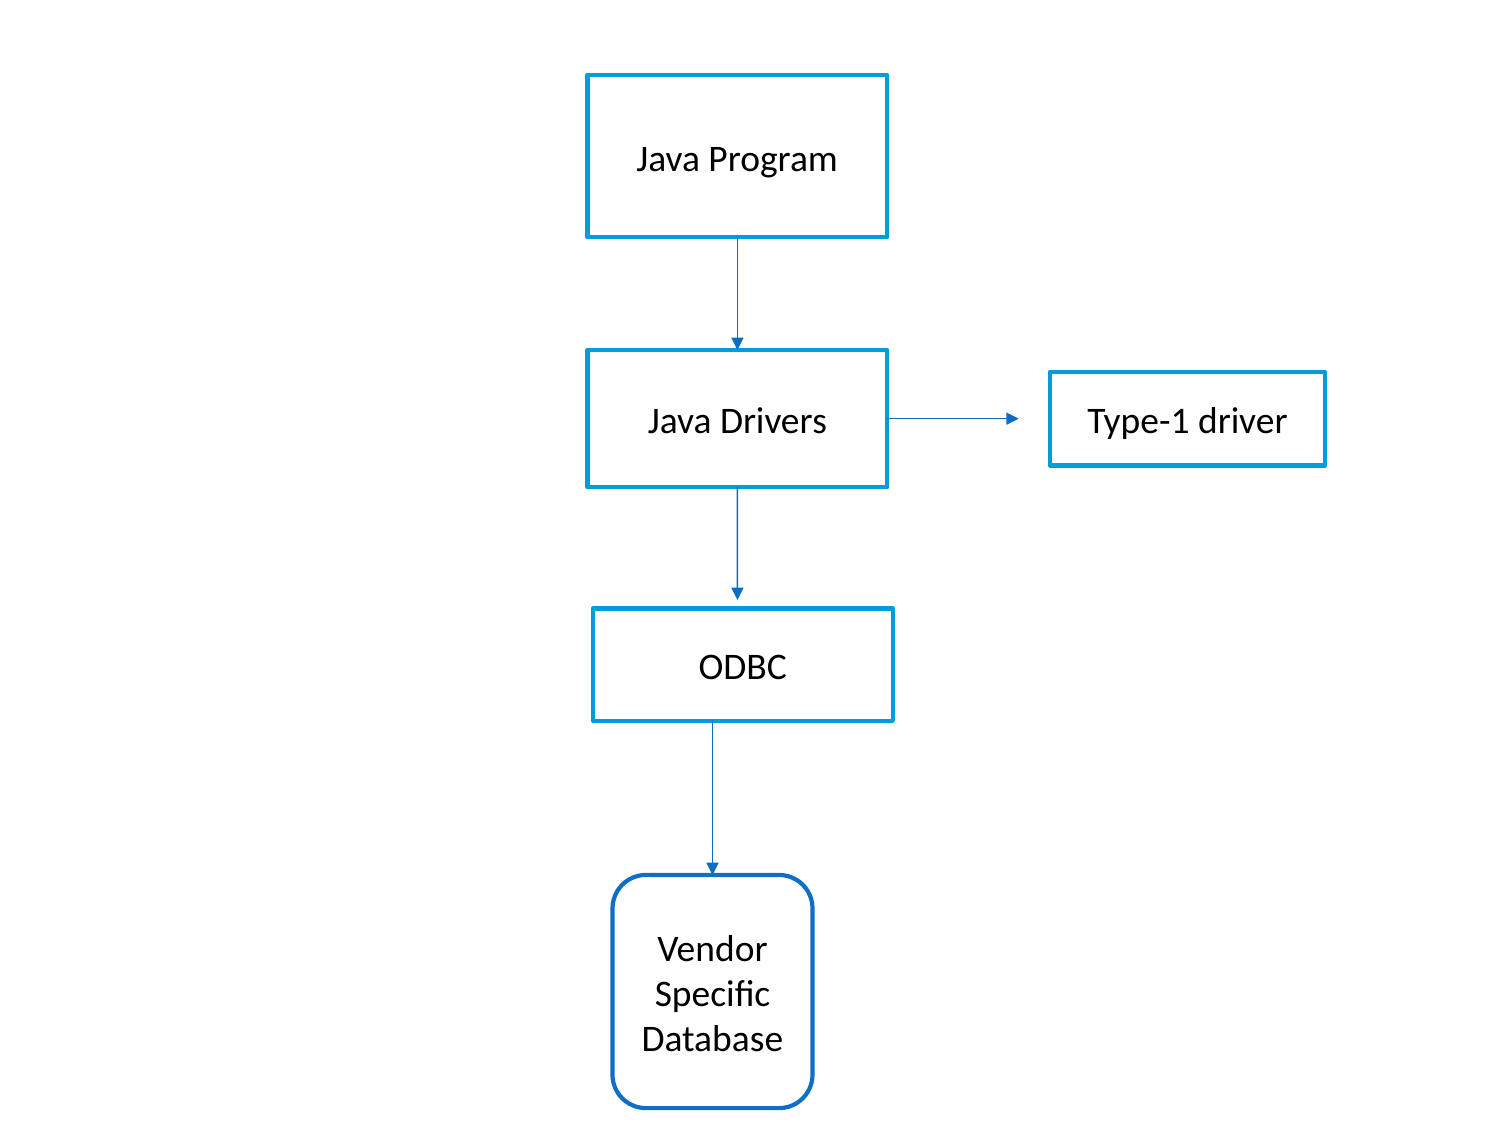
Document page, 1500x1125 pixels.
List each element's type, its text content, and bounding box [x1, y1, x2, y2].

text_box ODBC [591, 606, 895, 723]
text_box Type-1 driver [1048, 370, 1327, 468]
text_box Vendor Specific Database [610, 872, 815, 1111]
text_box Java Program [585, 73, 889, 239]
text_box Java Drivers [585, 348, 889, 489]
